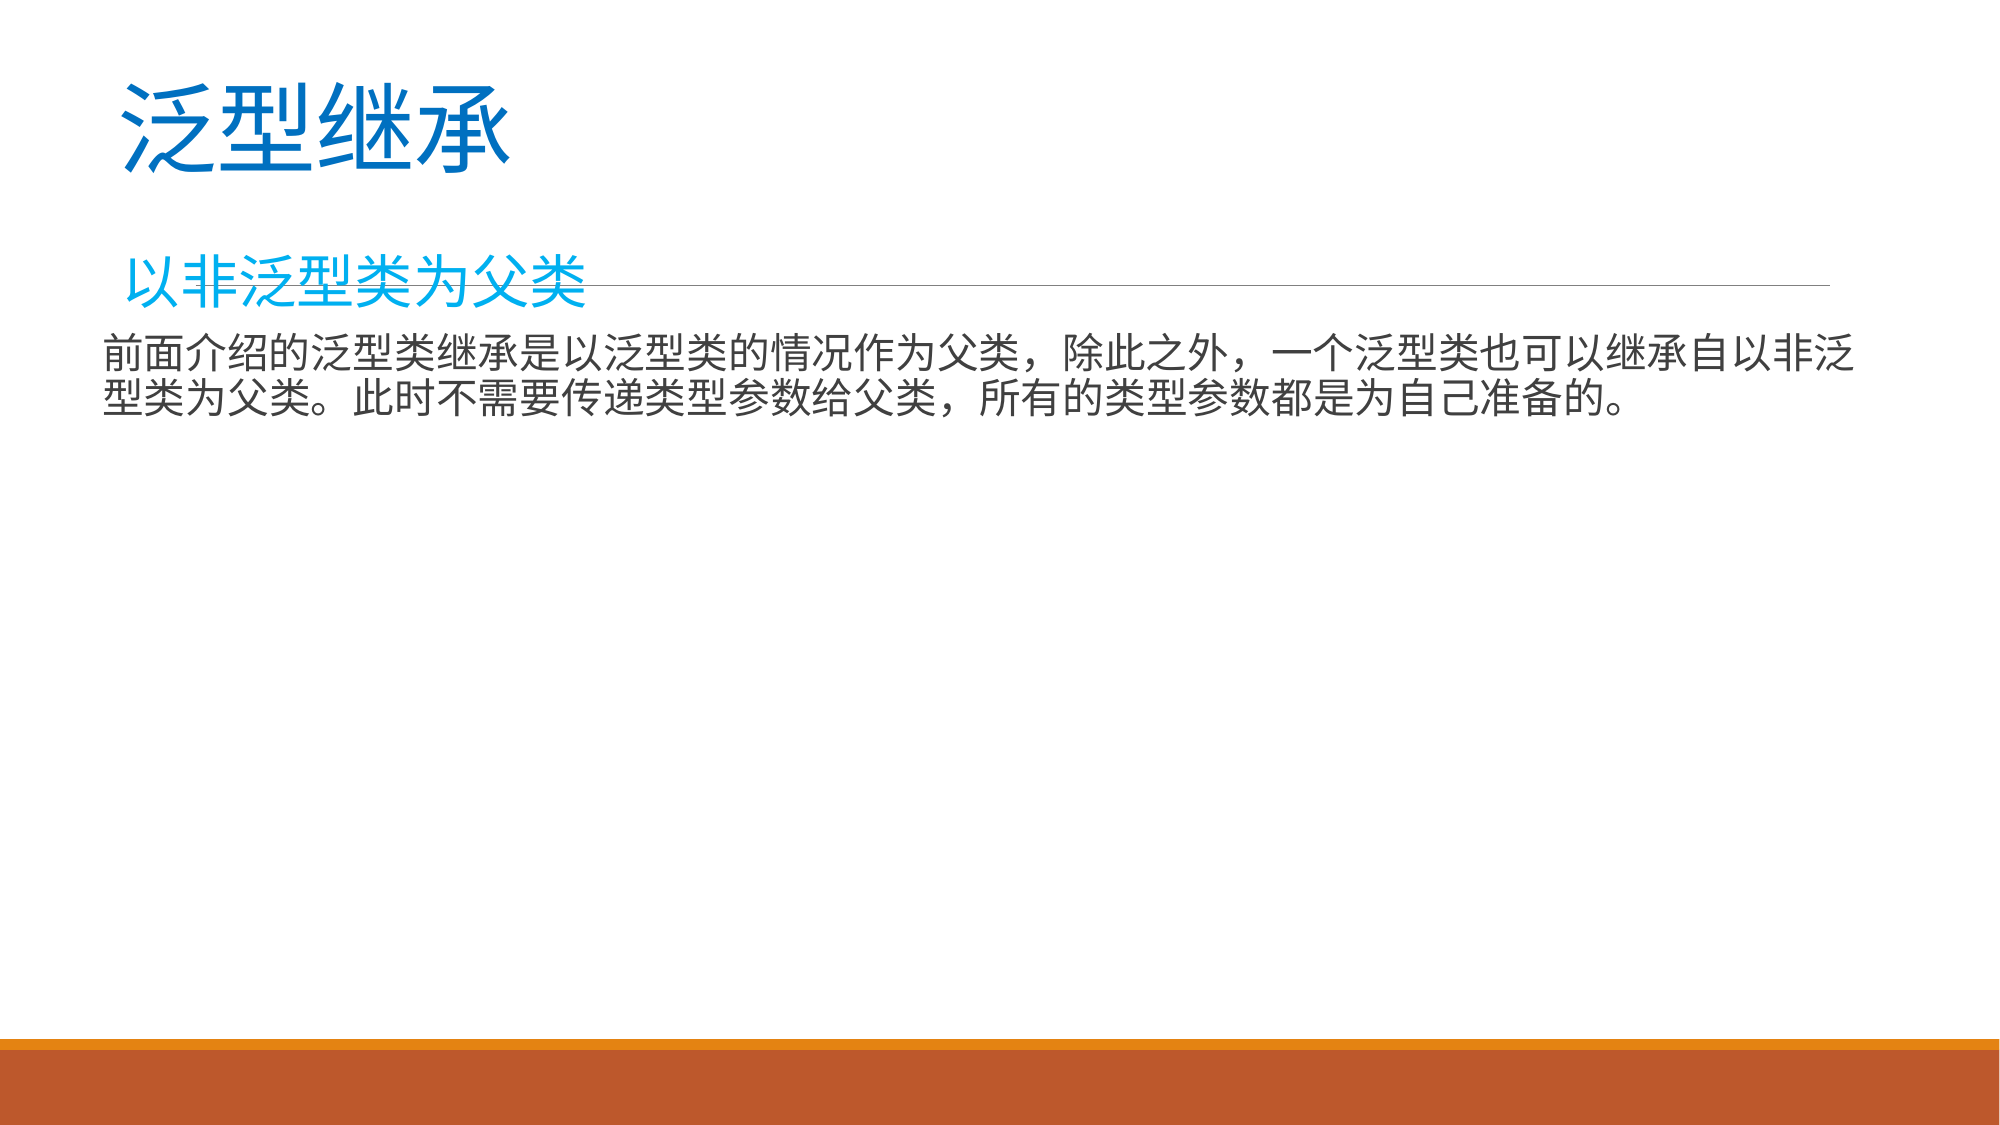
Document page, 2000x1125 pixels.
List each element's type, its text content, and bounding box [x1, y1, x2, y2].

title 泛型继承 [101, 30, 1850, 194]
list 前面介绍的泛型类继承是以泛型类的情况作为父类，除此之外，一个泛型类也可以继承自以非泛型类为父类。此时不需要传递类型参数给父类，所有的类型参数都是为自己准备的。 [101, 325, 1886, 1013]
text_box 以非泛型类为父类 [101, 194, 1851, 326]
